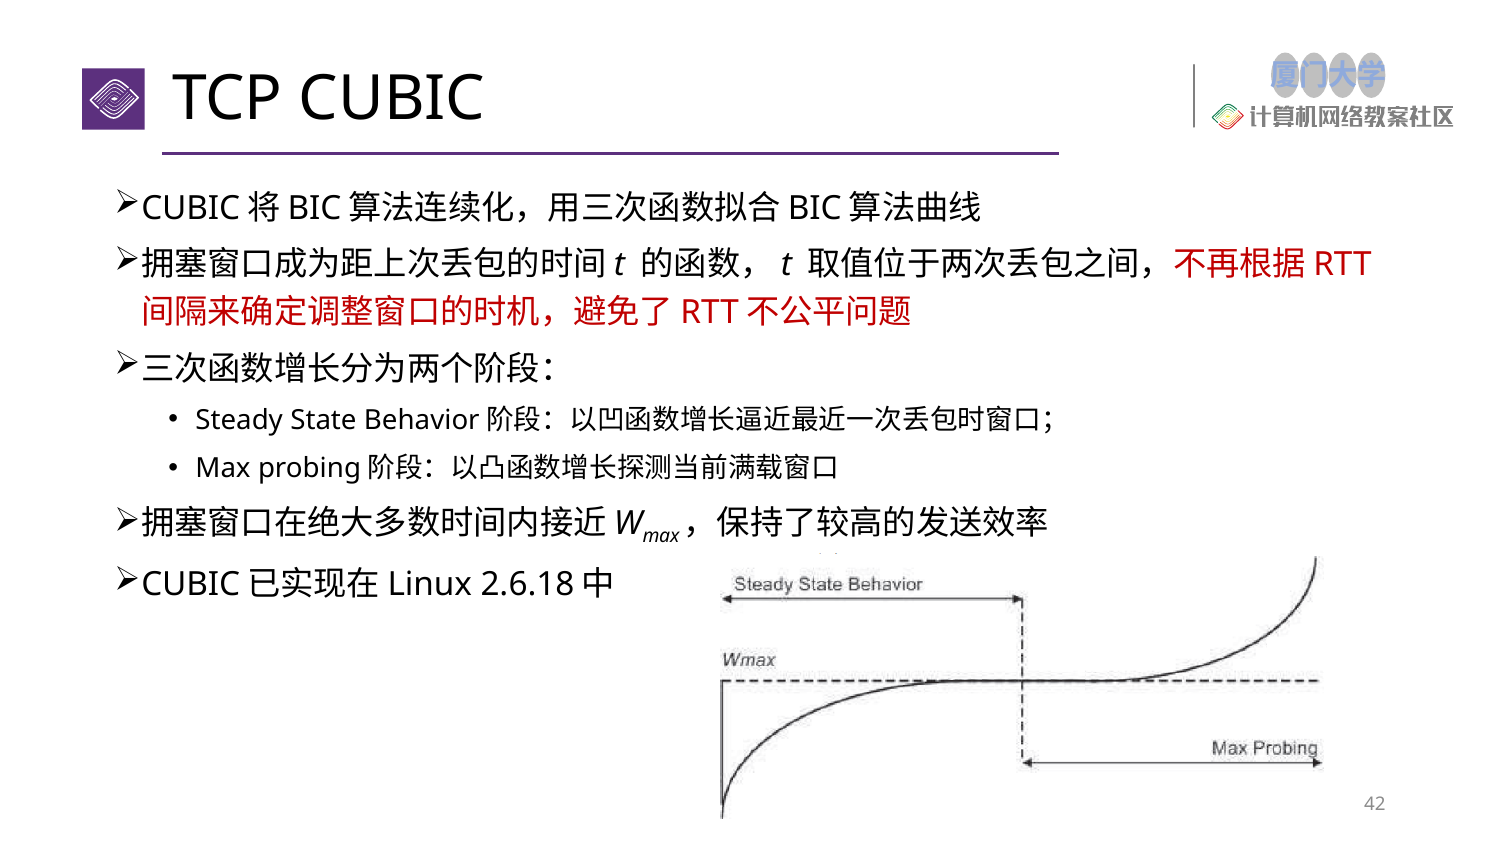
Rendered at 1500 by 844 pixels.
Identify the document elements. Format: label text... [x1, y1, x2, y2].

picture [709, 553, 1329, 827]
list CUBIC将BIC算法连续化，用三次函数拟合BIC算法曲线 拥塞窗口成为距上次丢包的时间t 的函数，t 取值位于两次丢包之间，不再根据RTT间隔来确定调整窗口的时机，避免了RTT不公平问题 三次函数增长分为两个阶段： Steady State Behavior阶段：以凹函数增长逼近最近一次丢包时窗口； Max probing阶段：以凸函数增长探测当前满载窗口 拥塞窗口在绝大多数时间内接近Wmax，保持了较高的发送效率 CUBIC已实现在Linux 2.6.18中 [103, 172, 1397, 612]
slide_number 42 [1329, 782, 1397, 827]
title TCP CUBIC [160, 44, 1173, 154]
